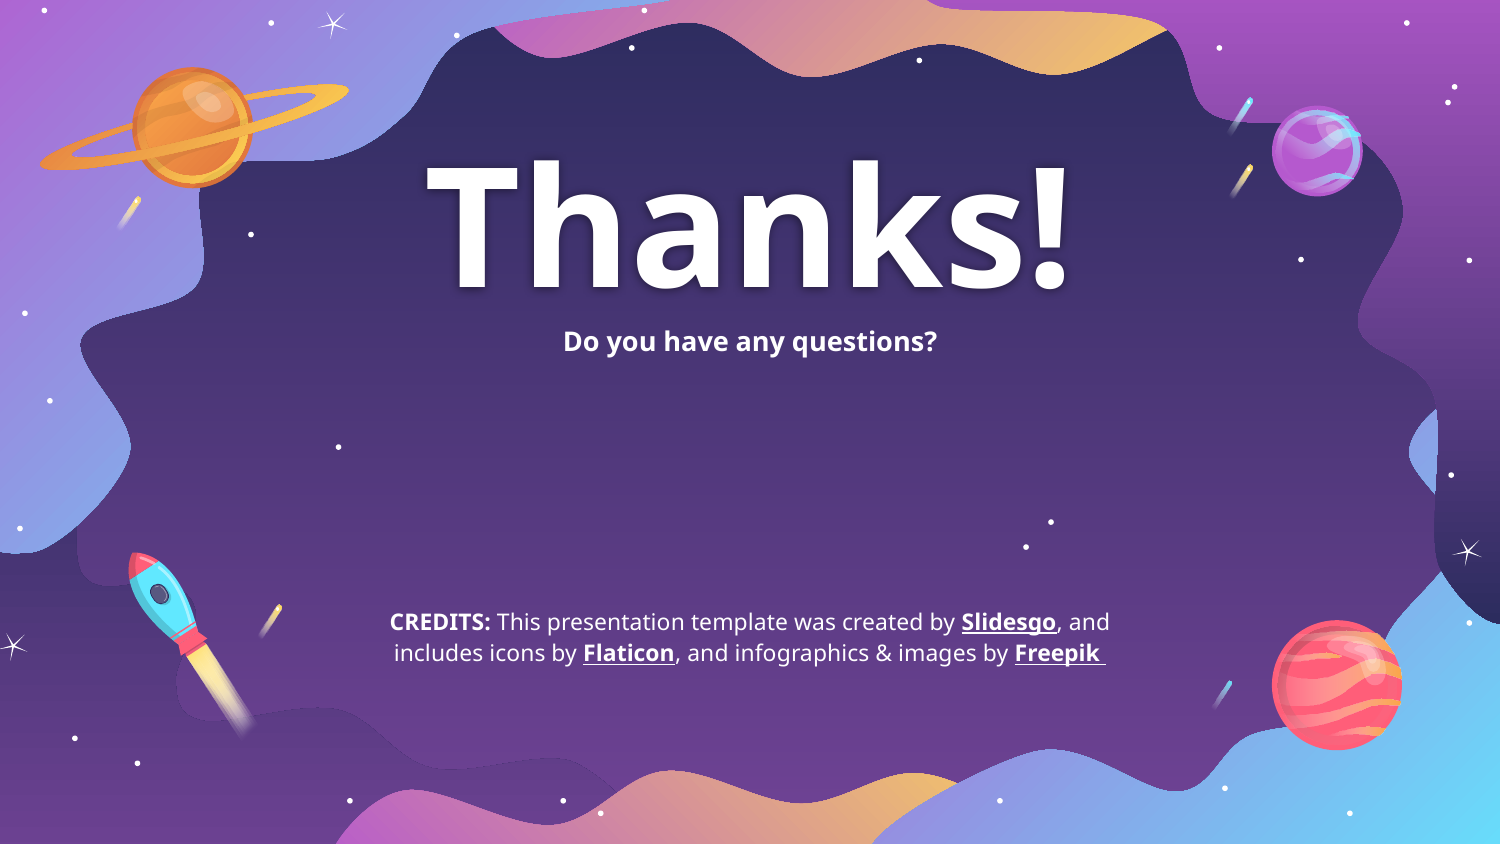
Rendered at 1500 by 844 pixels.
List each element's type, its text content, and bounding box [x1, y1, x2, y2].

text_box [1204, 681, 1232, 720]
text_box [1221, 97, 1254, 142]
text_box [1271, 619, 1403, 751]
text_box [273, 604, 283, 649]
text_box [1298, 256, 1304, 263]
text_box [335, 444, 342, 450]
title Thanks! [385, 105, 1115, 308]
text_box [1271, 105, 1364, 197]
text_box [248, 231, 254, 238]
subtitle Do you have any questions? [385, 308, 1115, 464]
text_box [1221, 164, 1254, 209]
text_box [126, 550, 268, 751]
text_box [38, 66, 352, 189]
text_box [109, 196, 141, 241]
